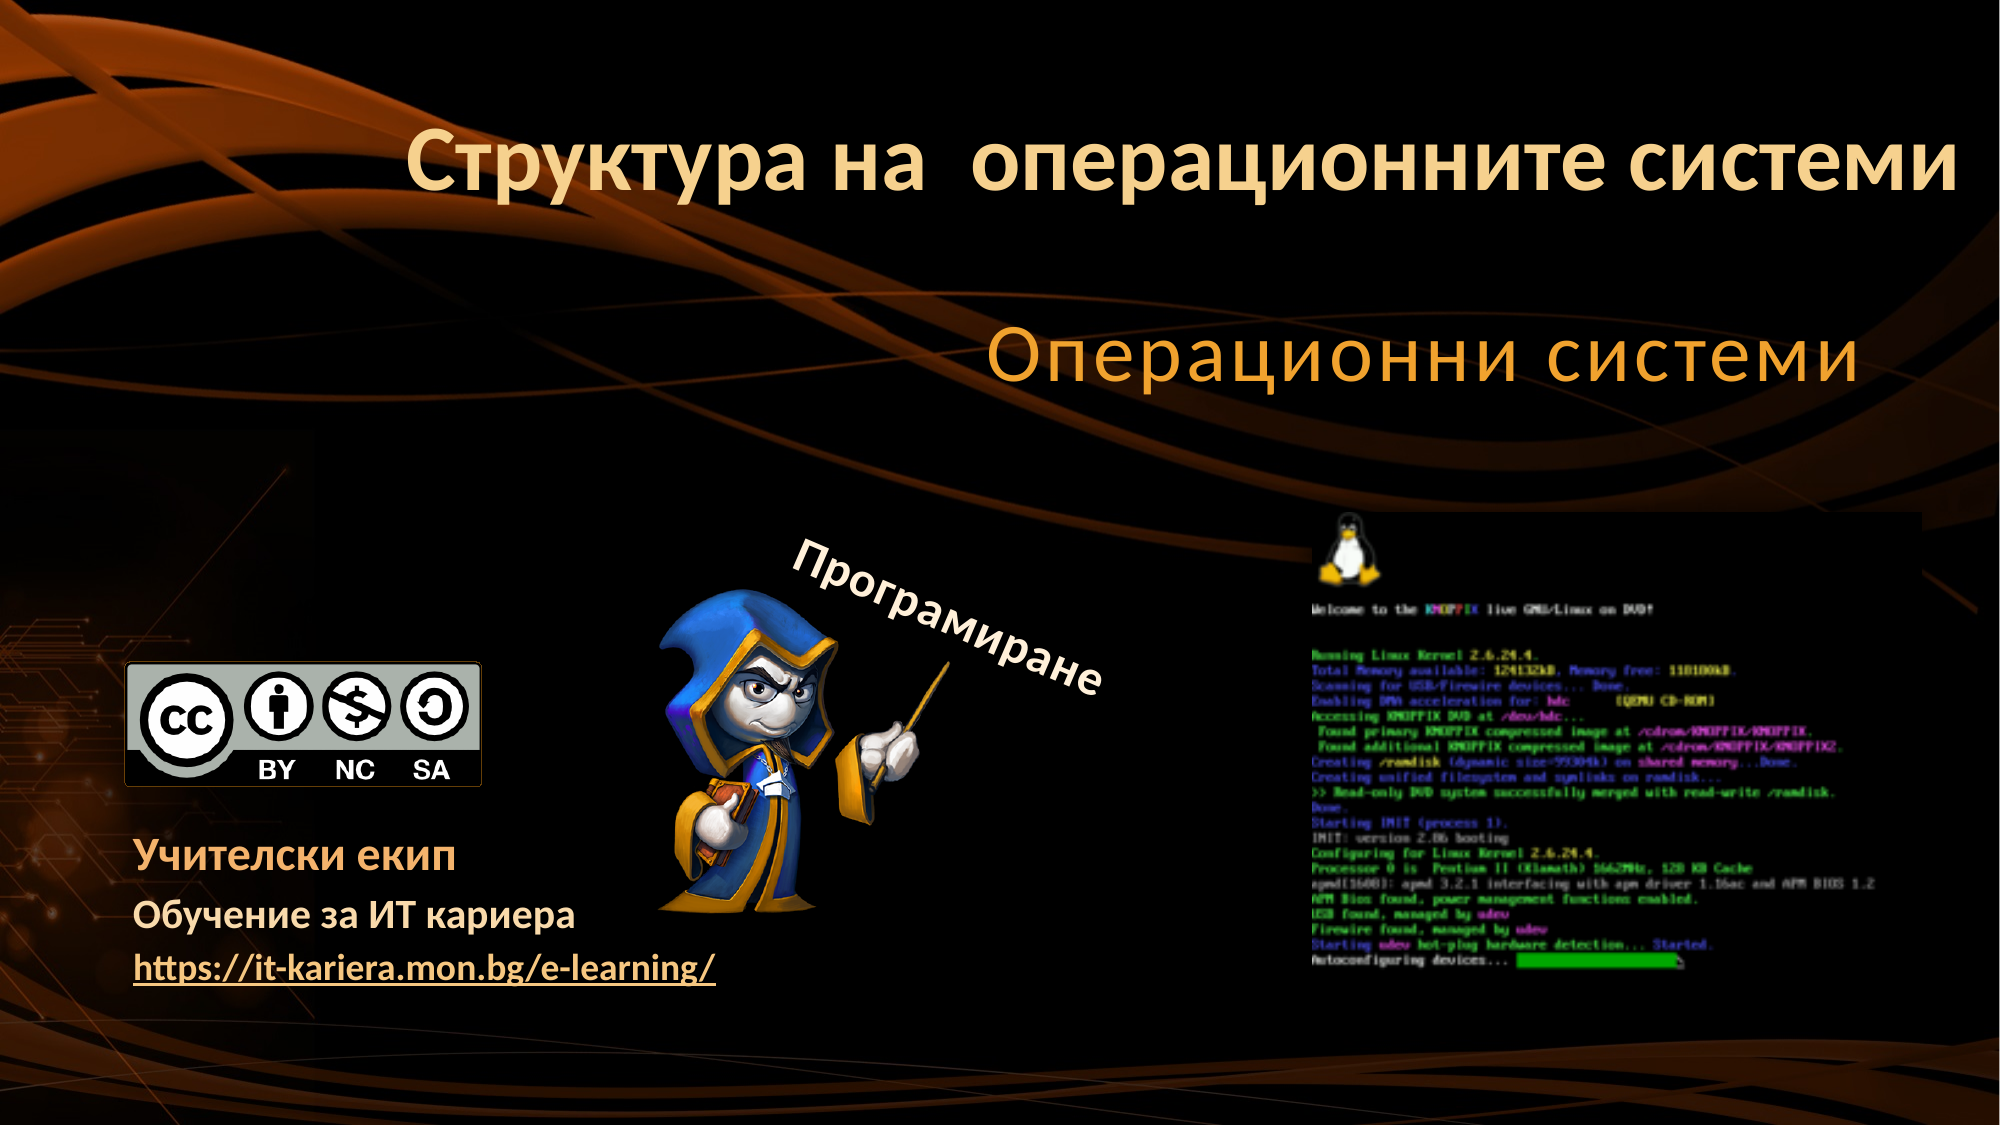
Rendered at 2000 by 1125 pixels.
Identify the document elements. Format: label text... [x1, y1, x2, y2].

text_box Програмиране [736, 502, 1164, 737]
subtitle Операционни системи [587, 293, 1885, 425]
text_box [124, 587, 953, 1002]
title Структура на операционните системи [0, 95, 1963, 225]
picture [0, 0, 2000, 1125]
